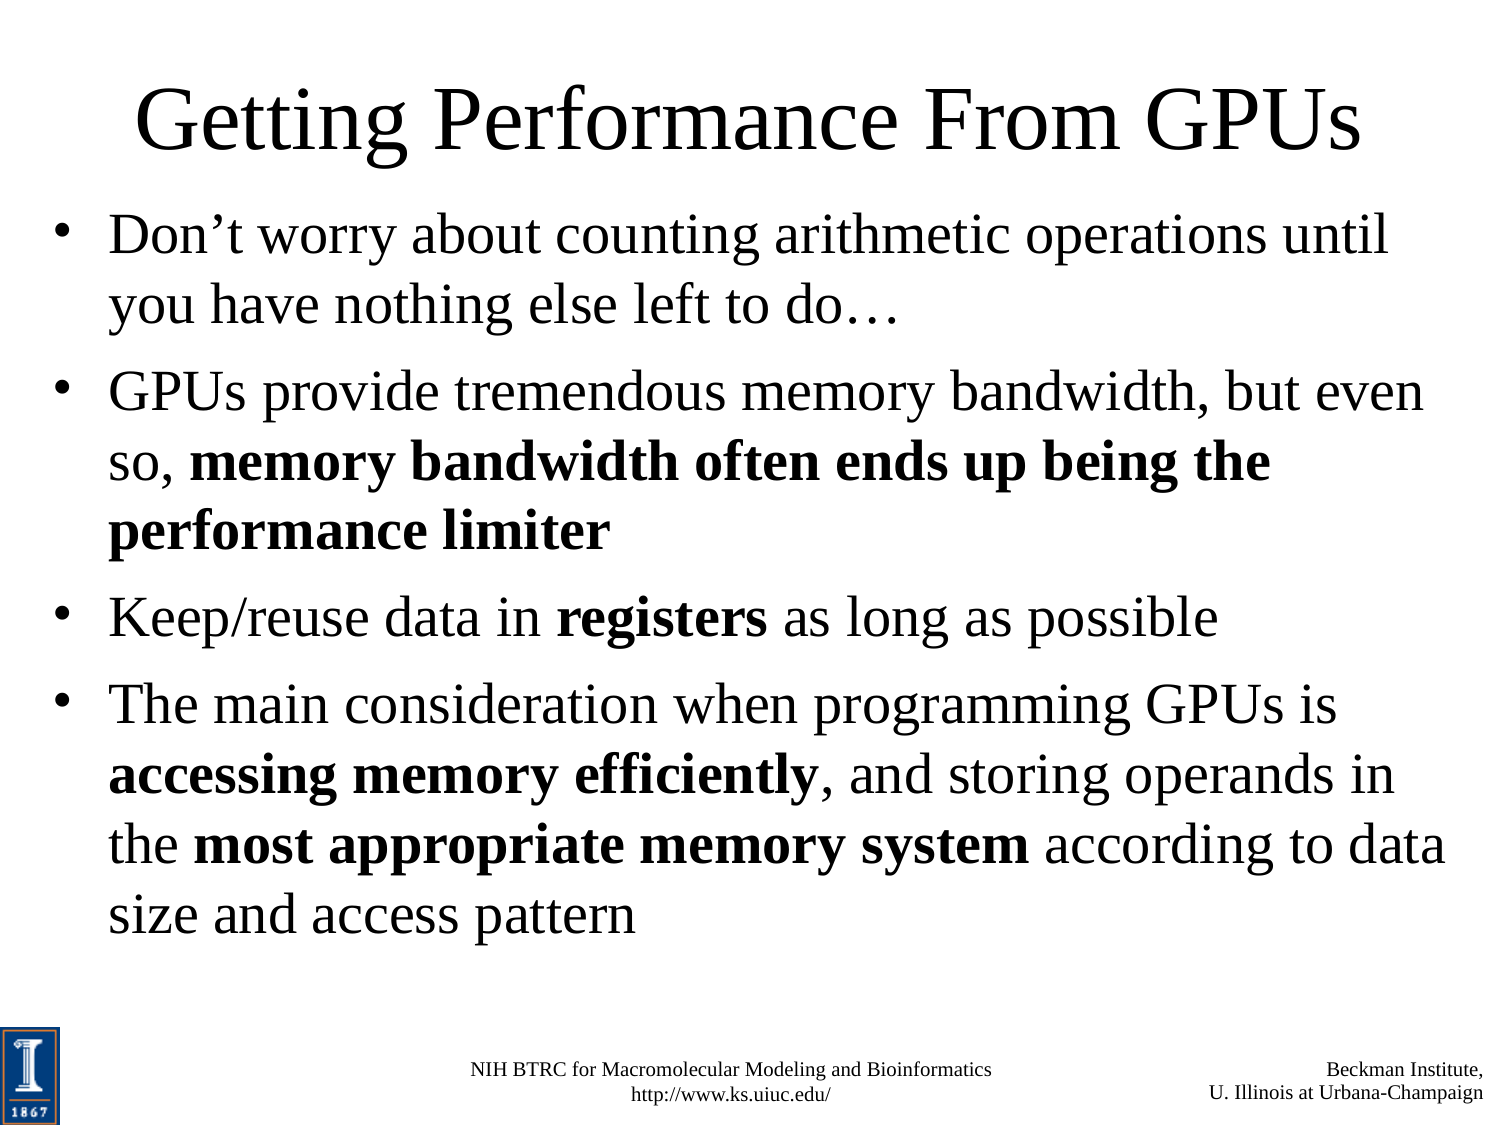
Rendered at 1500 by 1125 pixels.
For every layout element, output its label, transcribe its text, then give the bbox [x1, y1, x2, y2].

list Don’t worry about counting arithmetic operations until you have nothing else left to do… GPUs provide tremendous memory bandwidth, but even so, memory bandwidth often ends up being the performance limiter Keep/reuse data in registers as long as possible The main consideration when programming GPUs is accessing memory efficiently, and storing operands in the most appropriate memory system according to data size and access pattern [37, 187, 1463, 1000]
title Getting Performance From GPUs [112, 37, 1388, 187]
picture [0, 1027, 60, 1125]
